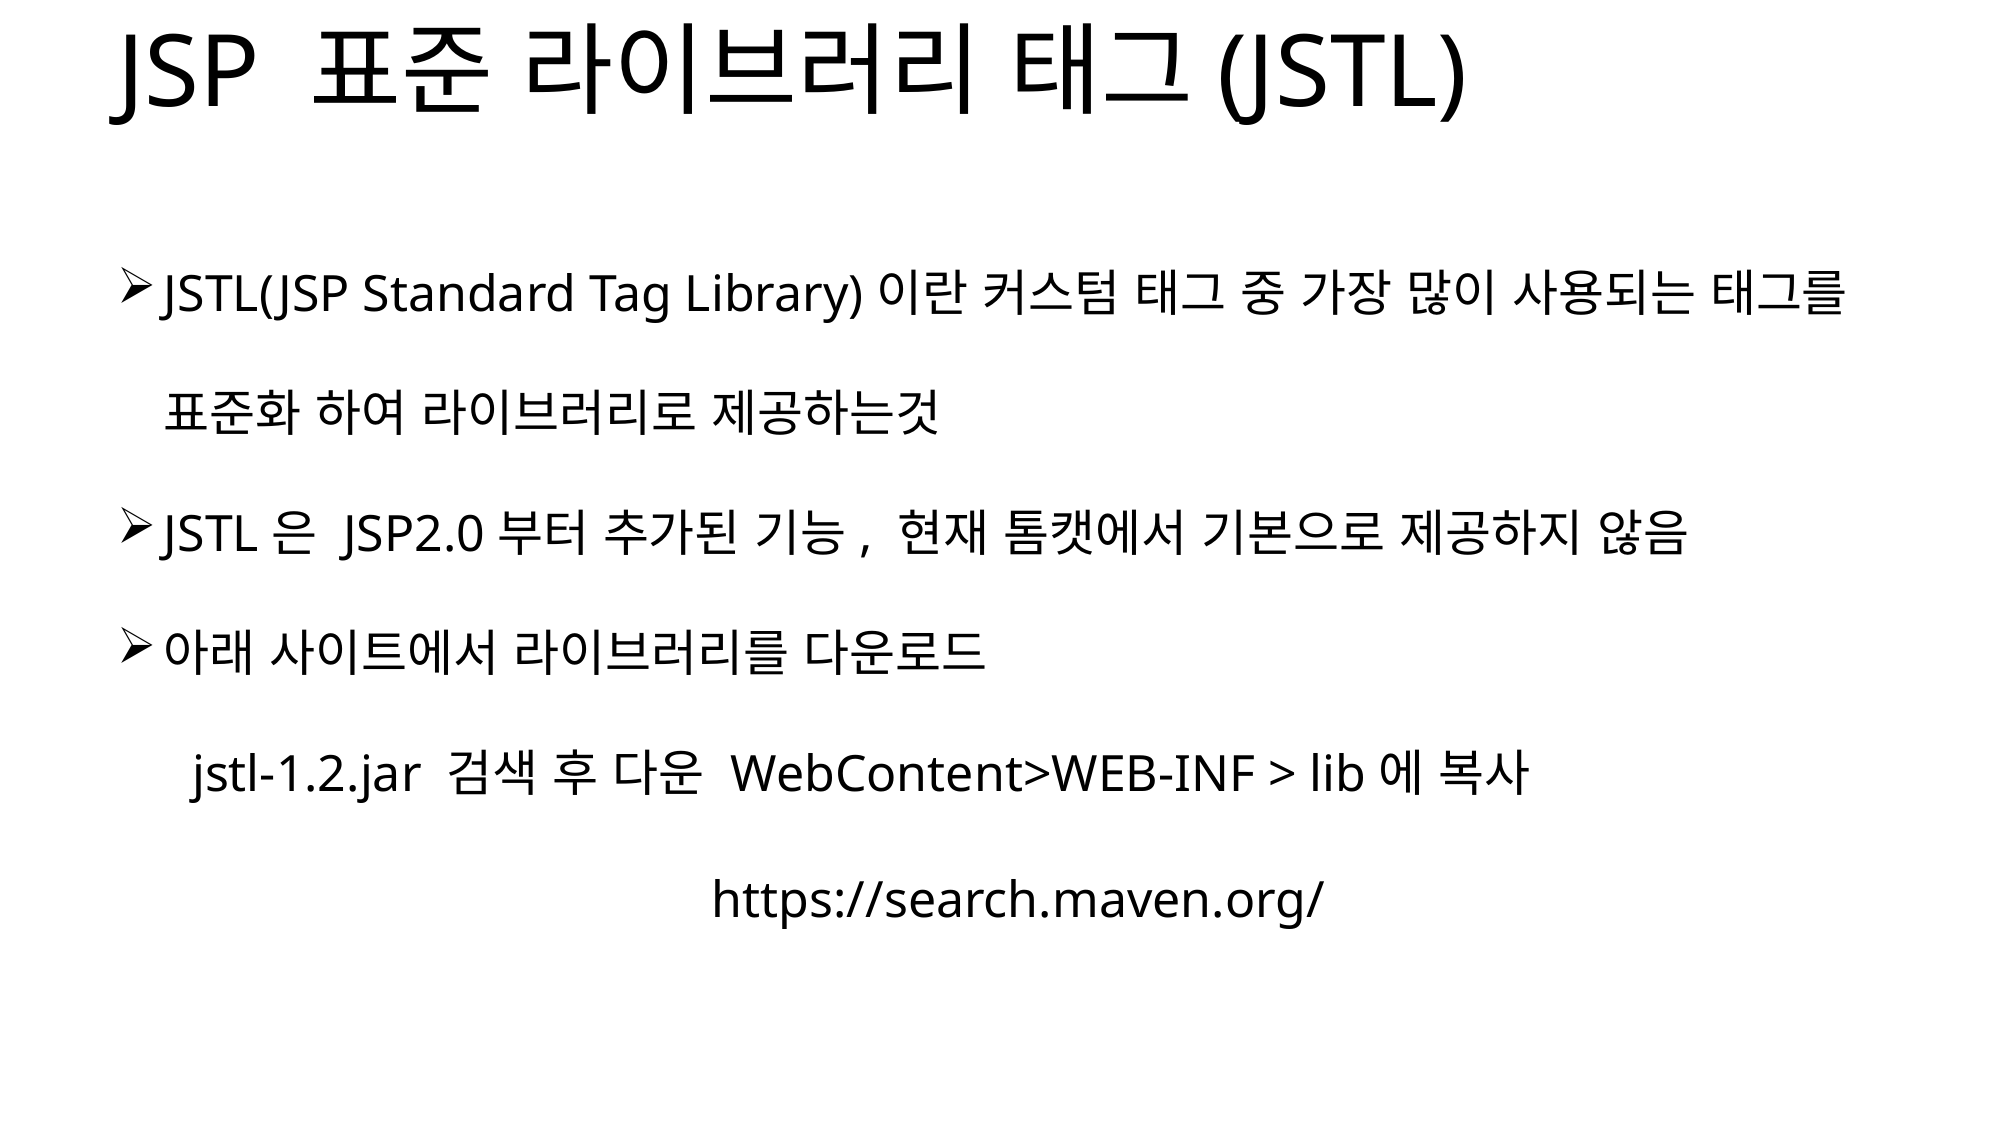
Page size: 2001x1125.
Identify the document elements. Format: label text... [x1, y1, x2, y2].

text_box JSTL(JSP Standard Tag Library)이란 커스텀 태그 중 가장 많이 사용되는 태그를 표준화 하여 라이브러리로 제공하는것 JSTL은 JSP2.0부터 추가된 기능, 현재 톰캣에서 기본으로 제공하지 않음 아래 사이트에서 라이브러리를 다운로드 jstl-1.2.jar 검색 후 다운 WebContent>WEB-INF > lib에 복사 [102, 193, 1937, 929]
text_box https://search.maven.org/ [697, 860, 1427, 936]
text_box JSP 표준 라이브러리 태그(JSTL) [102, 0, 1828, 136]
